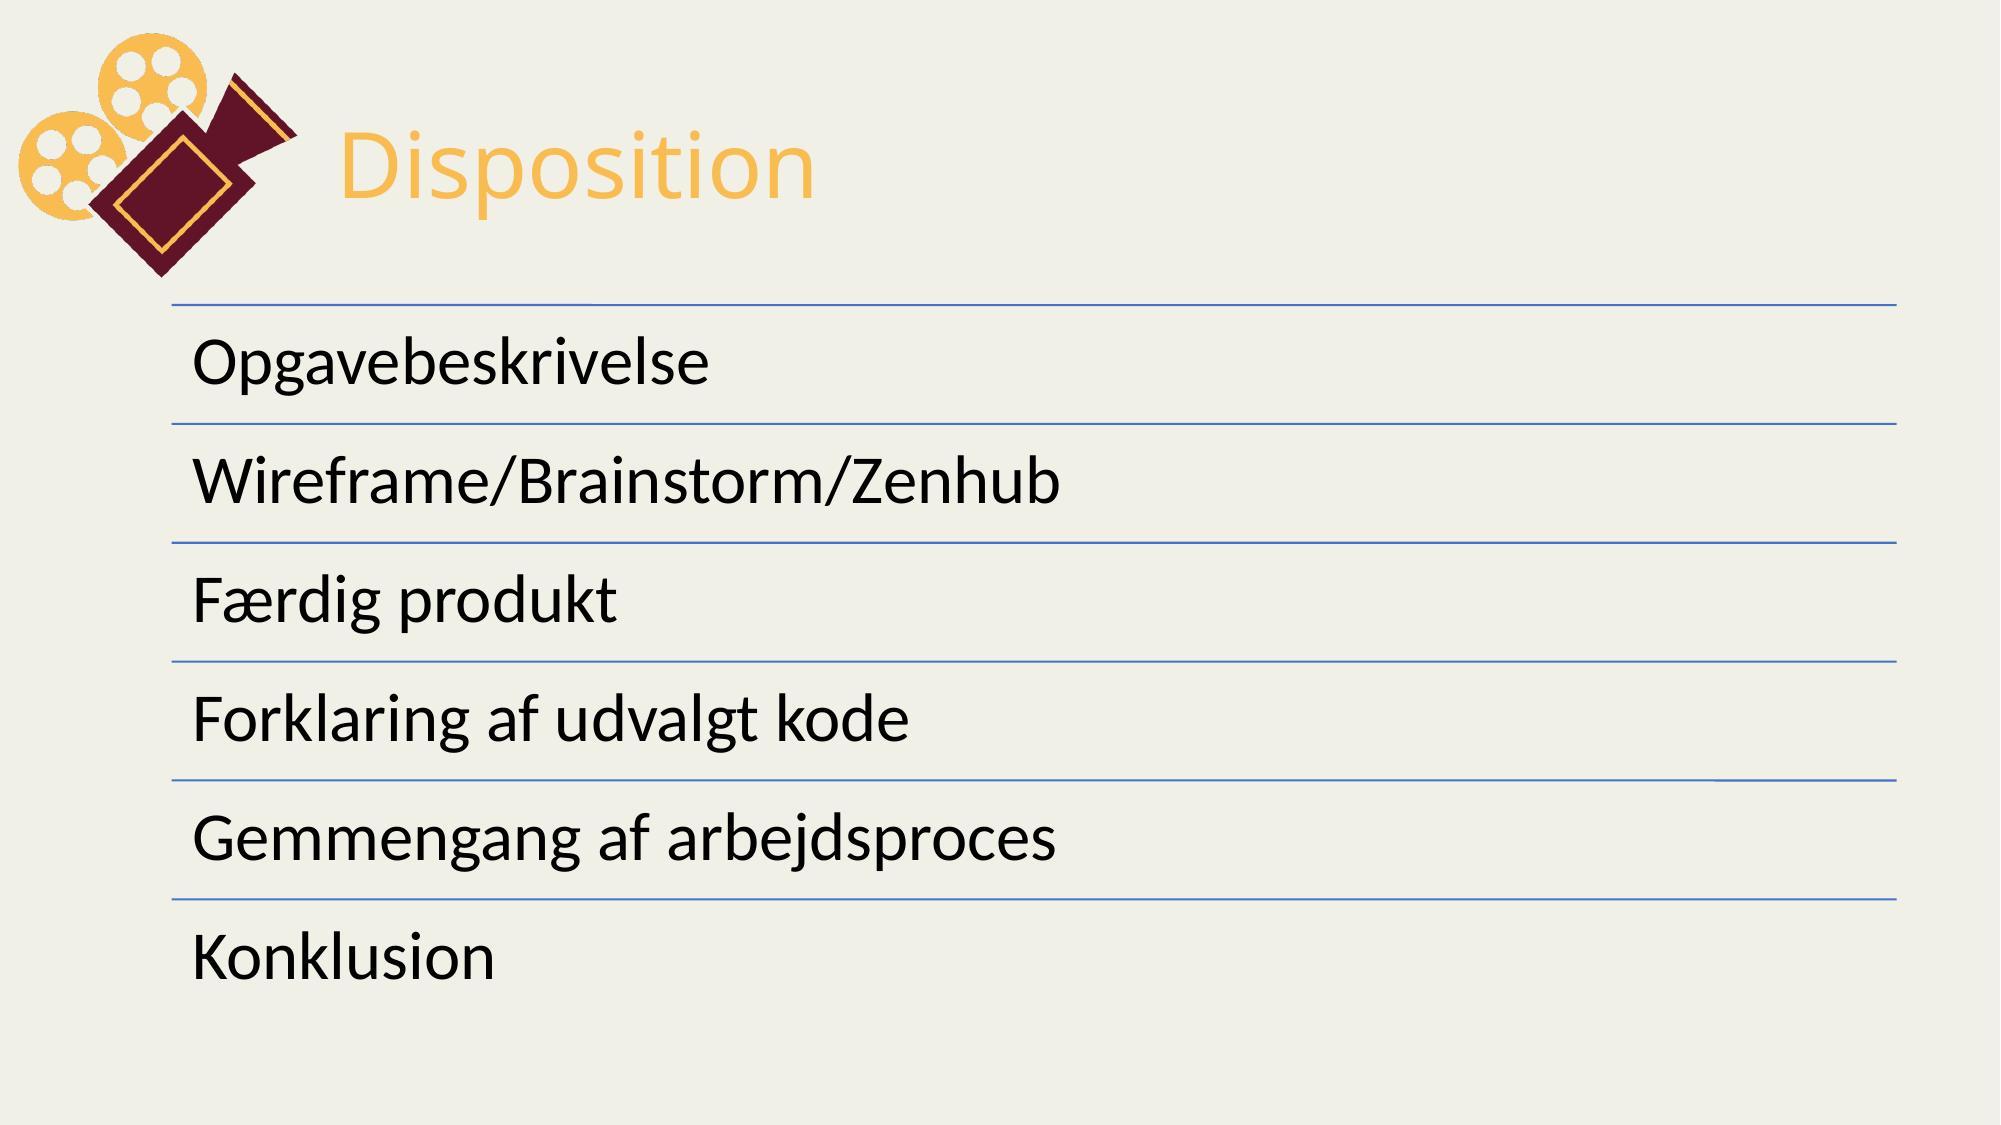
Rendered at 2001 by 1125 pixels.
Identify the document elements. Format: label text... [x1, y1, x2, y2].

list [171, 304, 1897, 1019]
picture [18, 32, 298, 278]
title Disposition [321, 59, 1863, 278]
